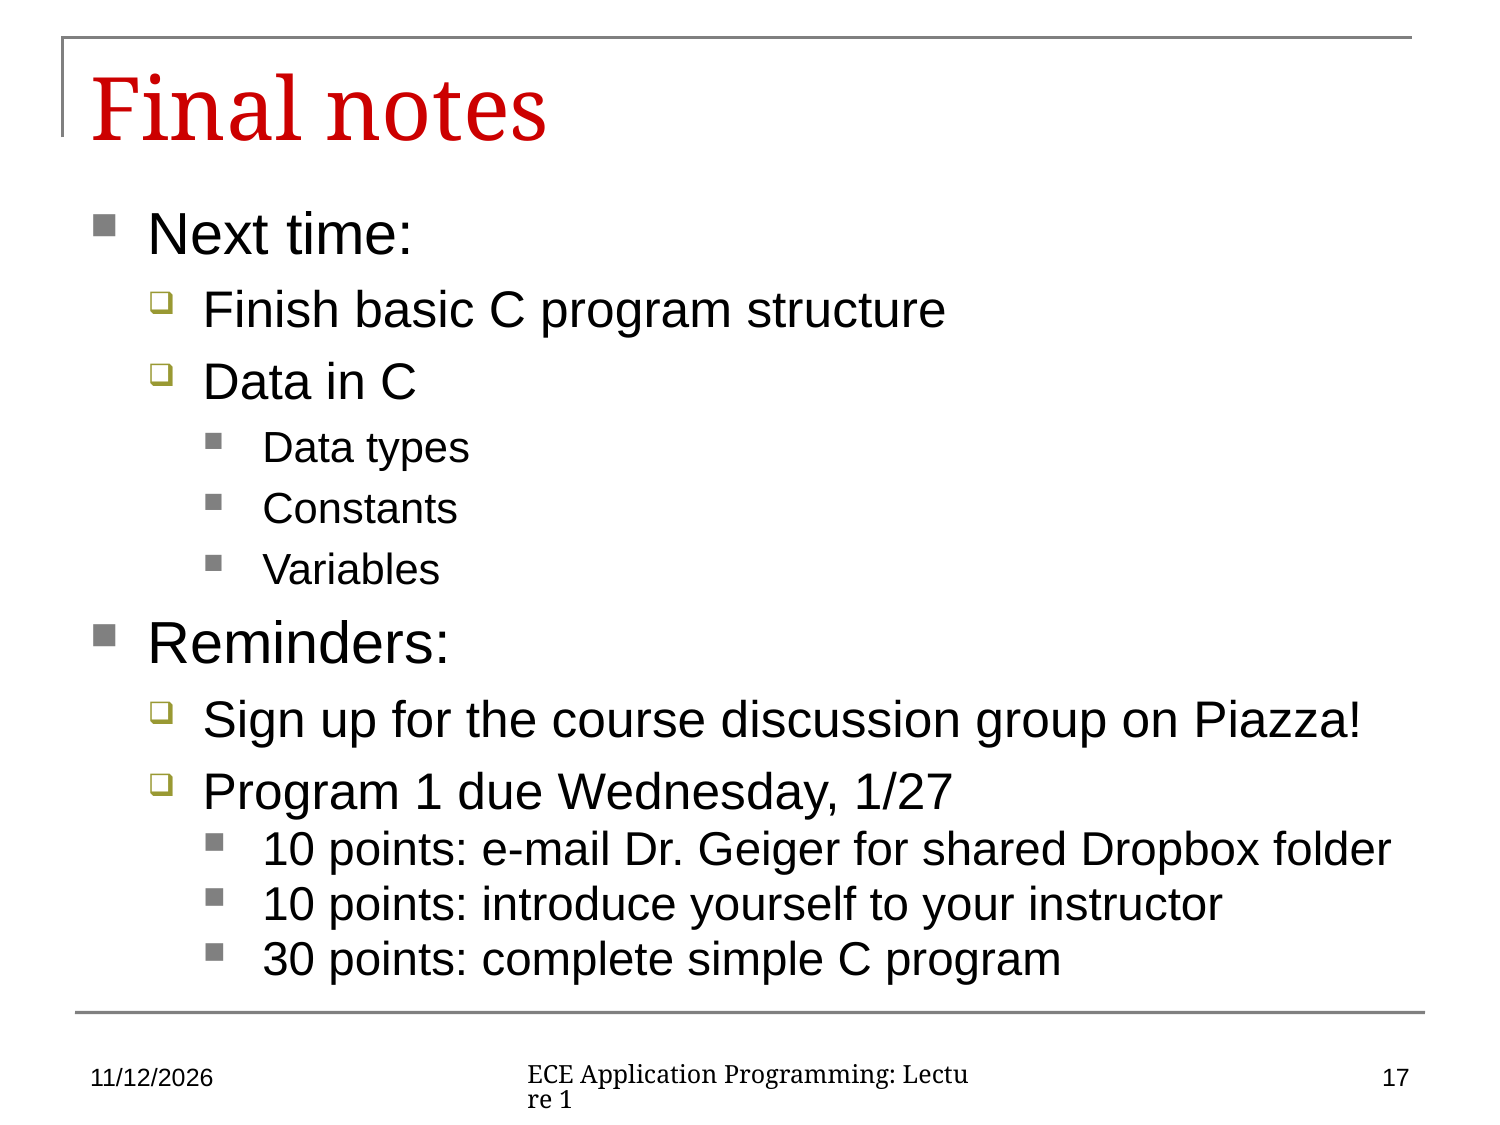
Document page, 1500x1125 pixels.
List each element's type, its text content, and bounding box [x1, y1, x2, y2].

footer ECE Application Programming: Lecture 1 [512, 1024, 988, 1101]
title Final notes [75, 45, 1425, 163]
slide_number 17 [1074, 1023, 1426, 1100]
list Next time: Finish basic C program structure Data in C Data types Constants Variables Reminders: Sign up for the course discussion group on Piazza! Program 1 due Wednesday, 1/27 10 points: e-mail Dr. Geiger for shared Dropbox folder 10 points: introduce yourself to your instructor 30 points: complete simple C program [75, 187, 1425, 1006]
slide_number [74, 1023, 426, 1100]
